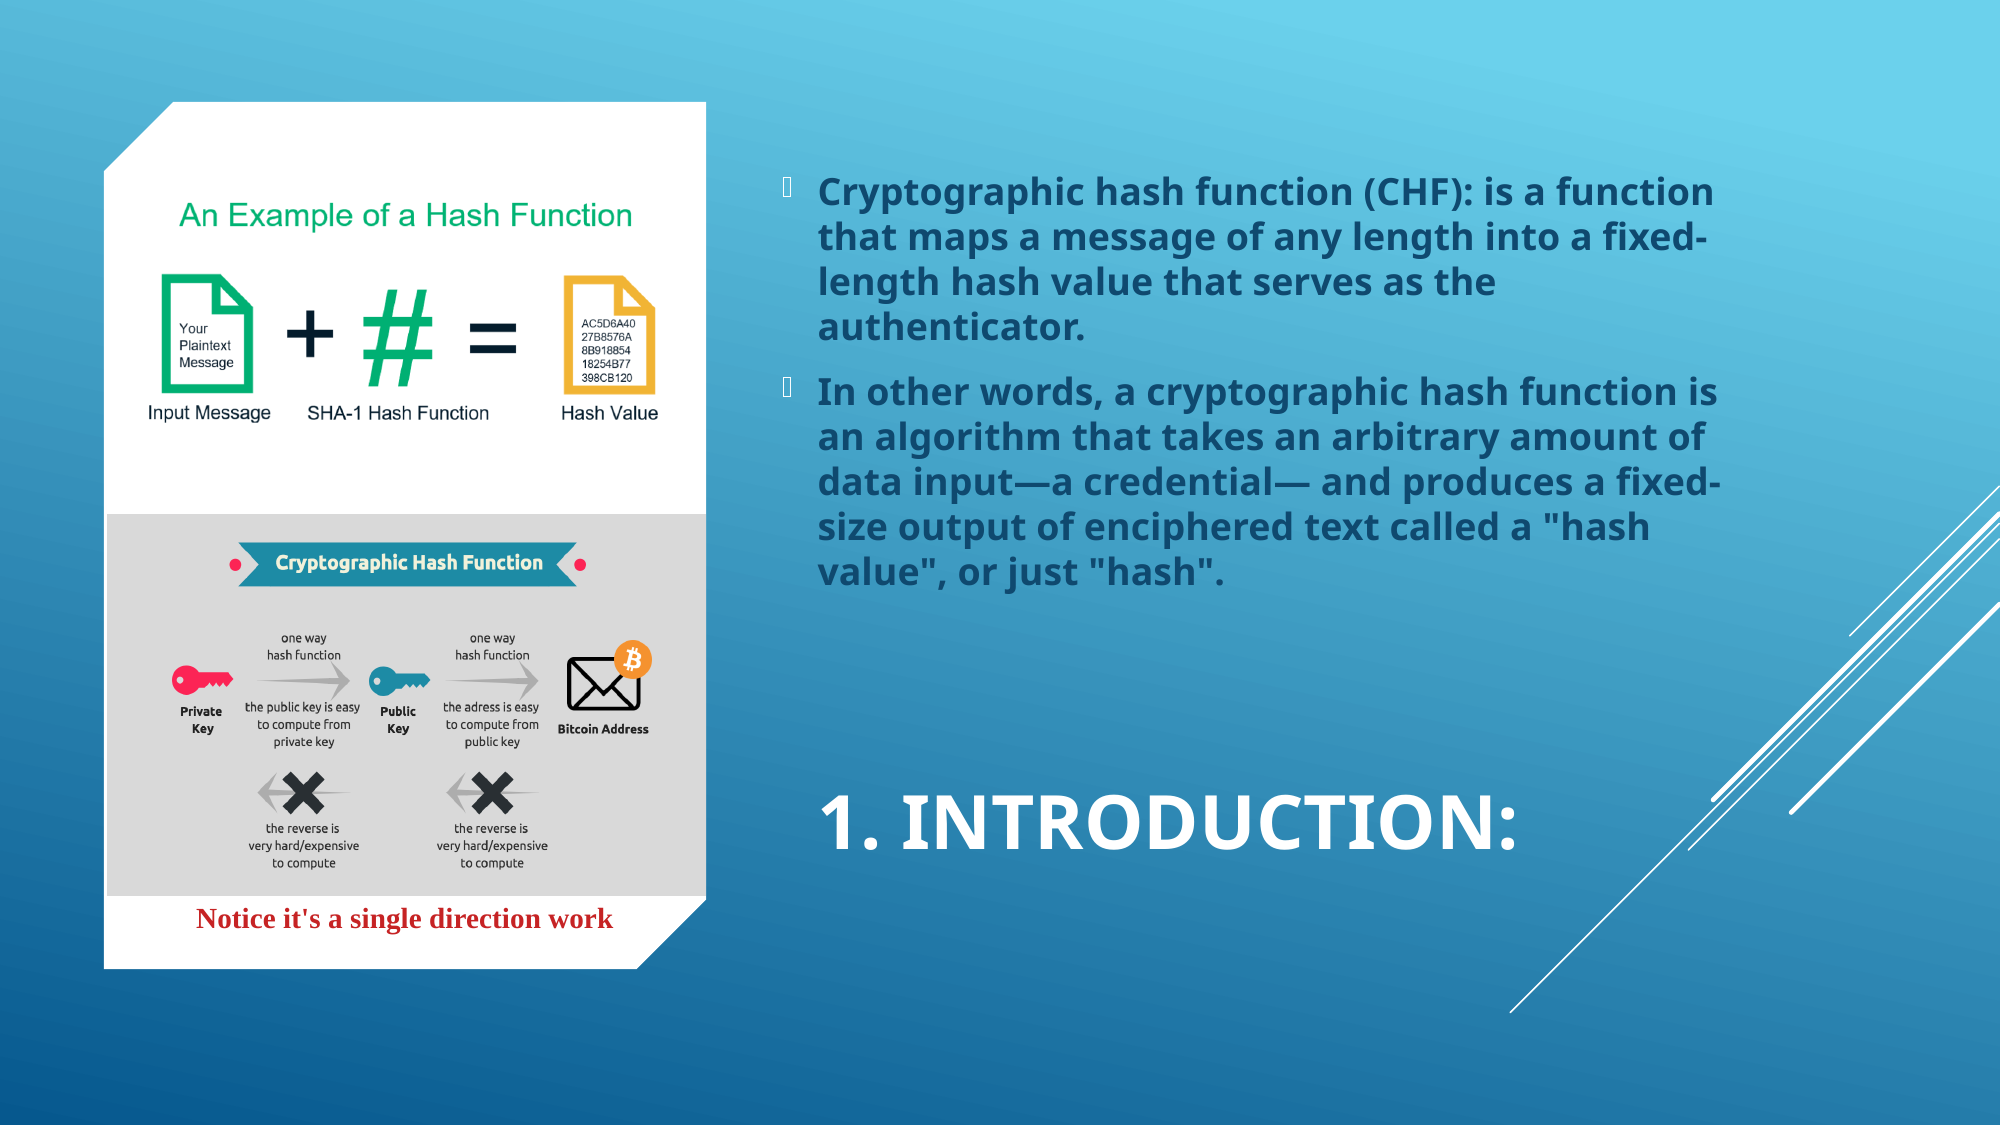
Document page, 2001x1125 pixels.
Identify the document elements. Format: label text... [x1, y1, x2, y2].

text_box Cryptographic hash function (CHF): is a function that maps a message of any length into a fixed-length hash value that serves as the authenticator. In other words, a cryptographic hash function is an algorithm that takes an arbitrary amount of data input—a credential— and produces a fixed-size output of enciphered text called a "hash value", or just "hash". [764, 83, 1791, 677]
picture [107, 514, 706, 896]
picture [107, 182, 704, 441]
text_box [0, 0, 2000, 1125]
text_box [1510, 485, 2000, 1013]
text_box 1. Introduction: [764, 695, 1510, 943]
text_box [102, 100, 708, 971]
text_box Notice it's a single direction work [121, 896, 689, 943]
